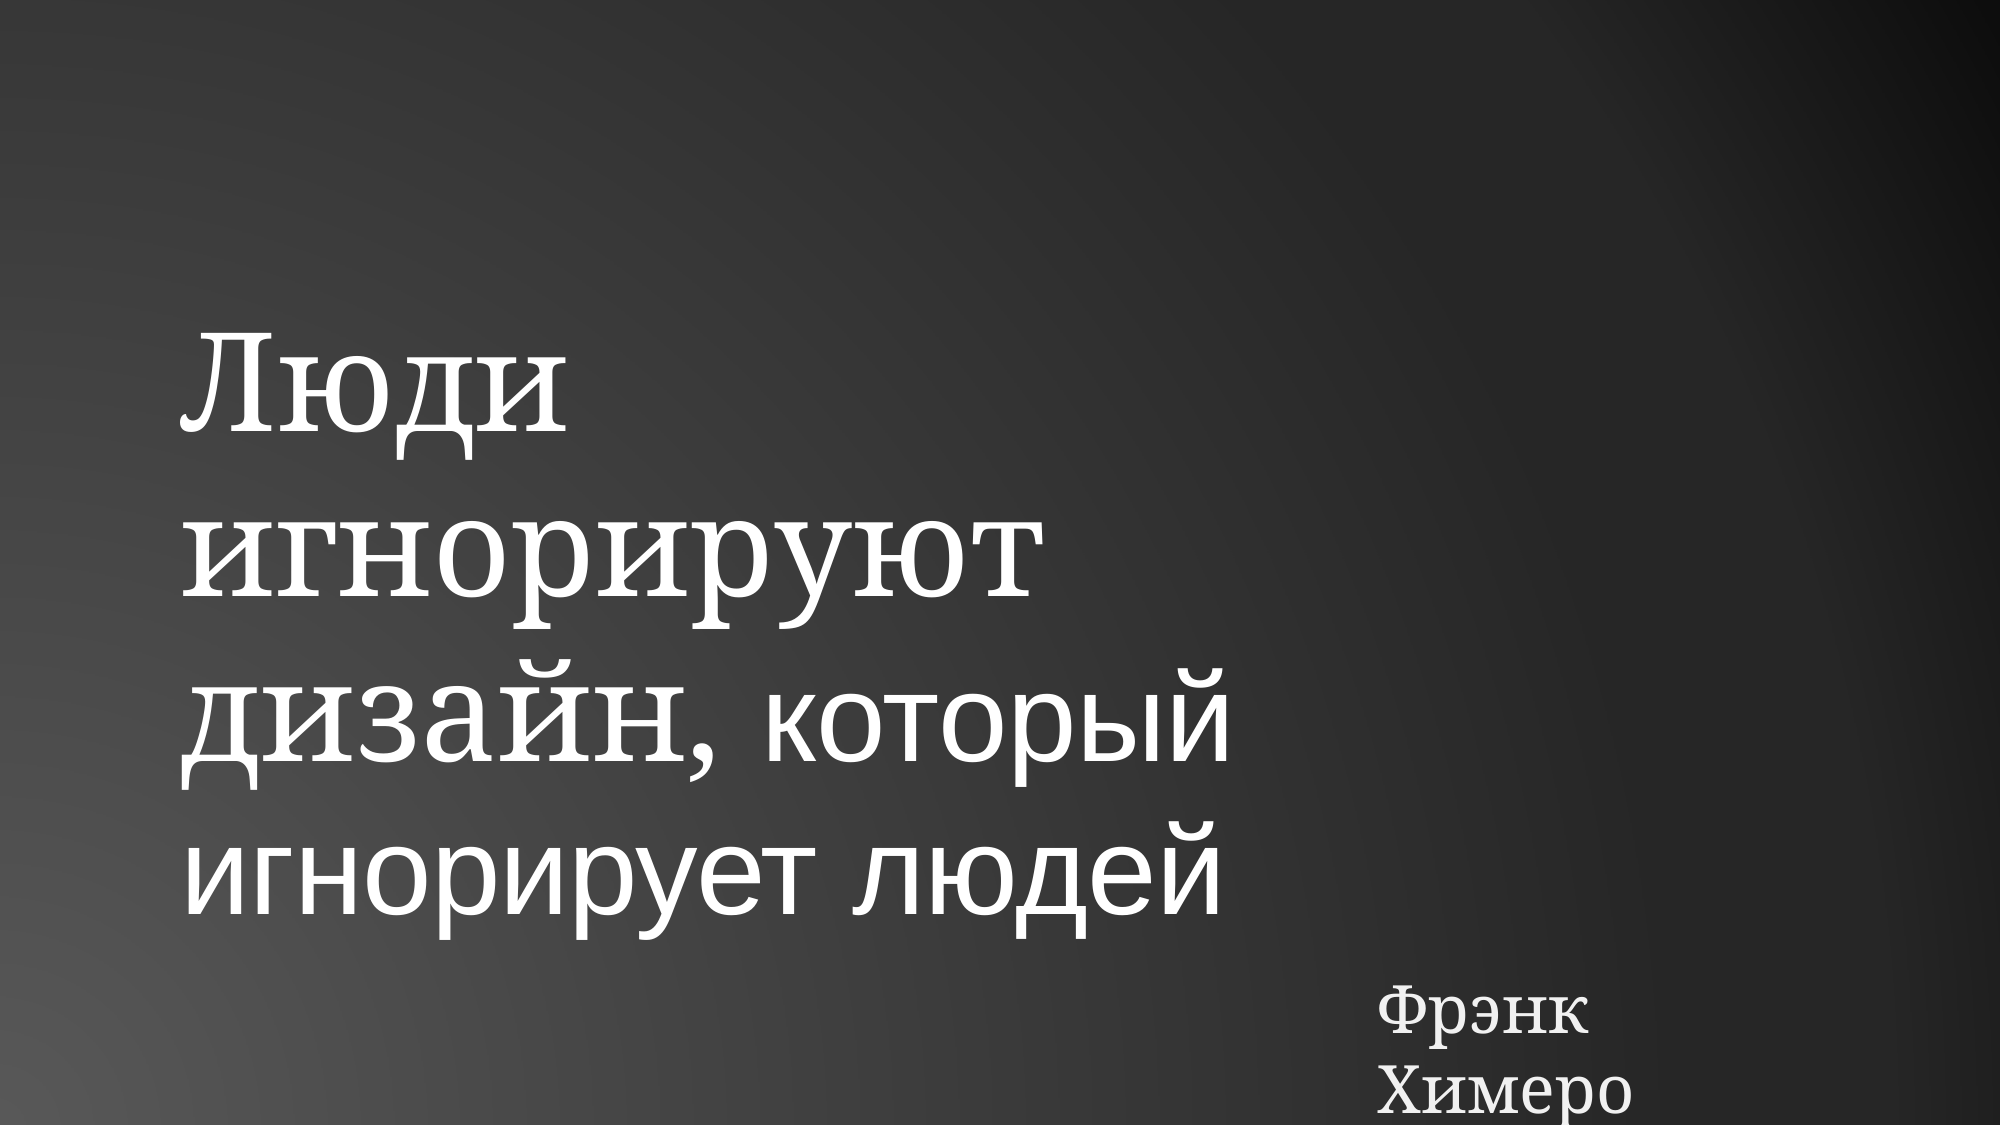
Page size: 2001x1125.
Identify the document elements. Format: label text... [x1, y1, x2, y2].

text_box Люди игнорируют дизайн, который игнорирует людей [178, 292, 1374, 940]
text_box [0, 0, 2000, 1125]
text_box Фрэнк Химеро [1375, 965, 1838, 1125]
